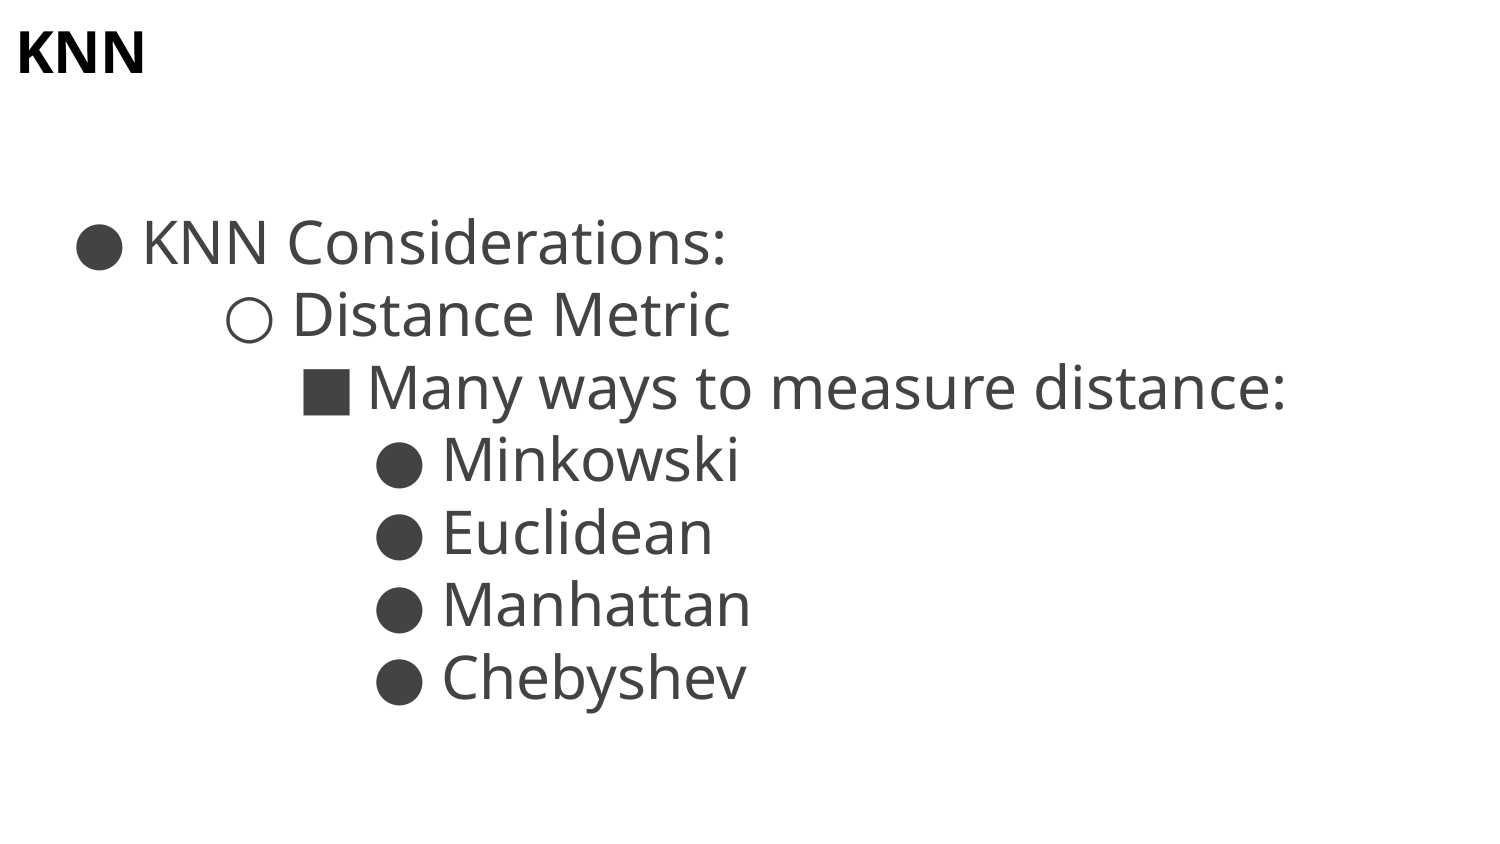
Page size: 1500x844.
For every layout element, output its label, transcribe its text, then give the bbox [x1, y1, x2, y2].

title KNN [0, 0, 1278, 94]
list KNN Considerations: Distance Metric Many ways to measure distance: Minkowski Euclidean Manhattan Chebyshev [51, 189, 1476, 750]
